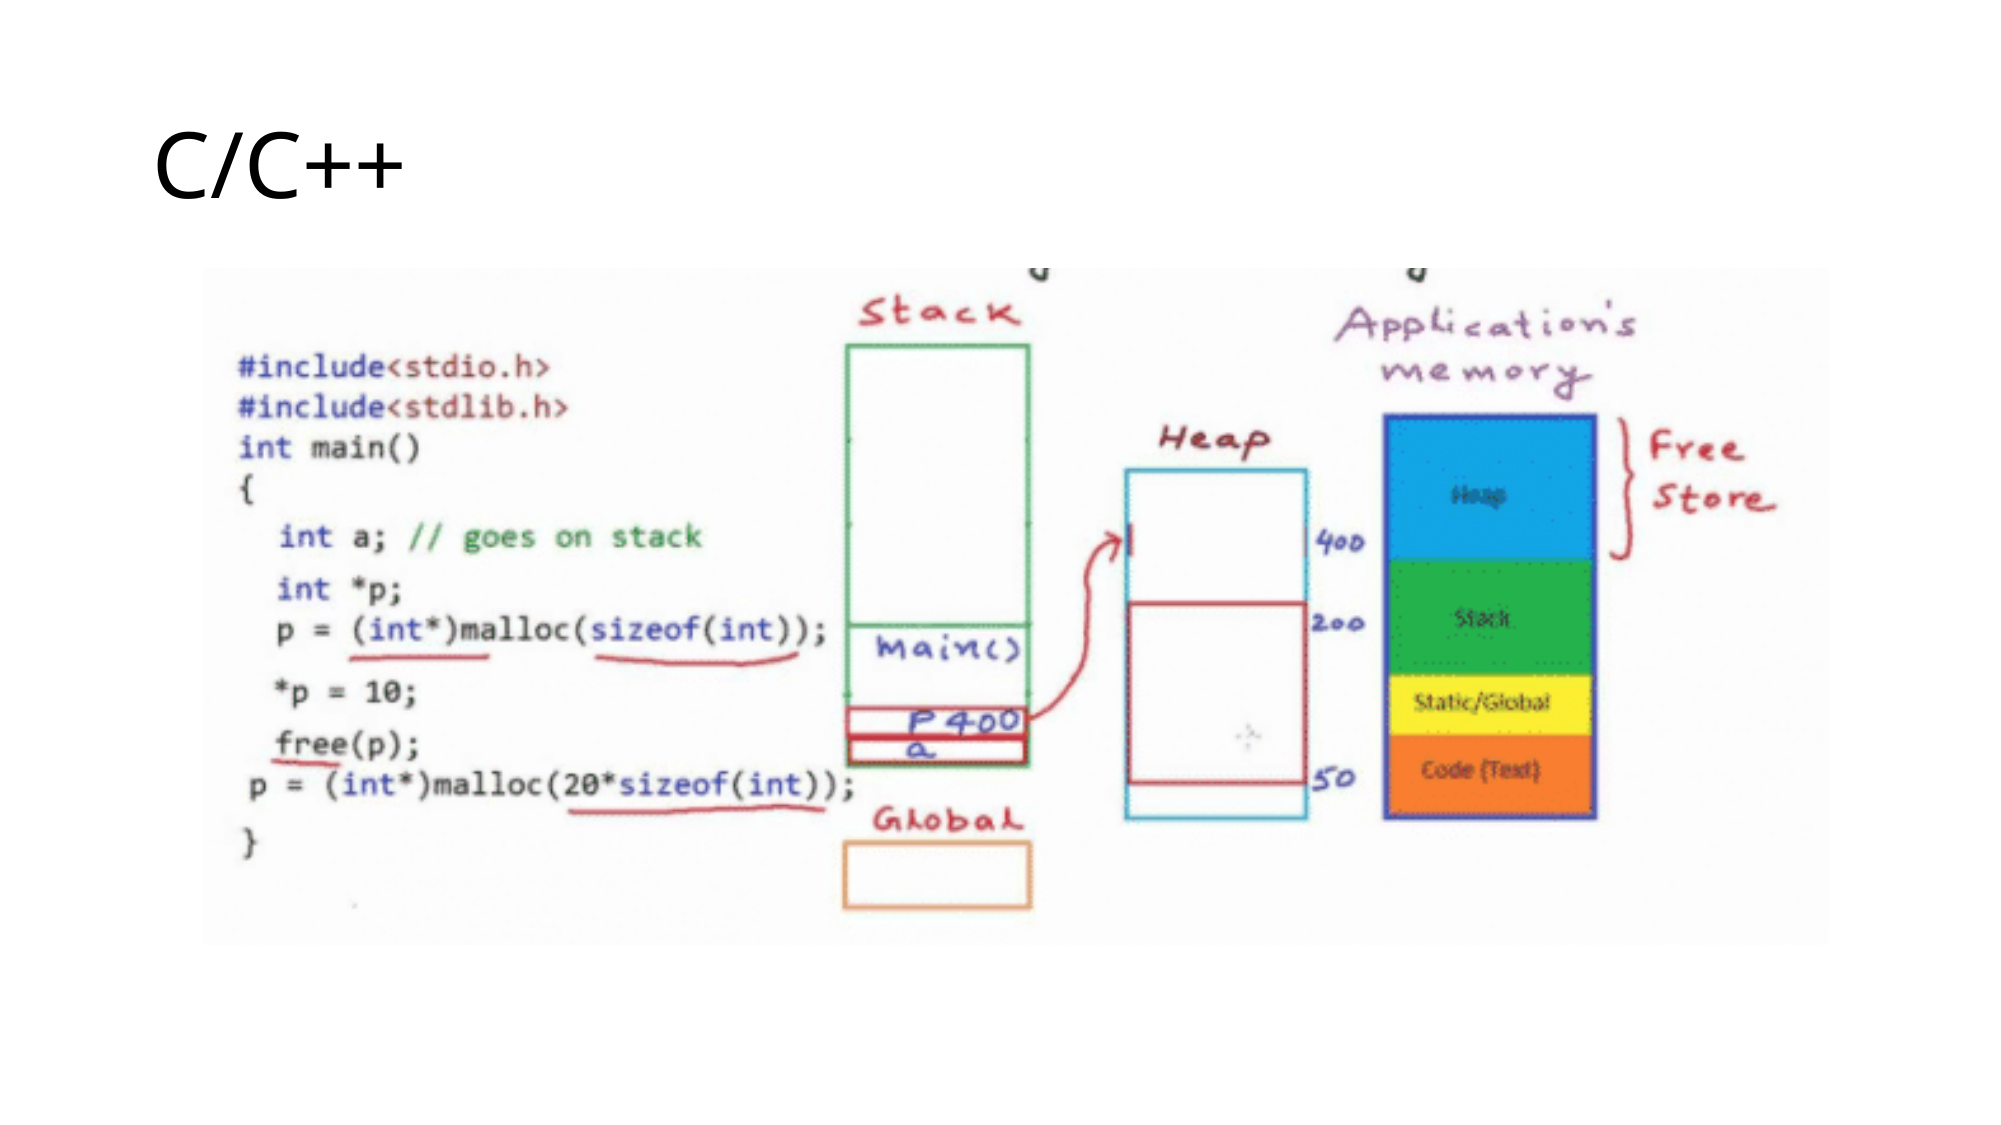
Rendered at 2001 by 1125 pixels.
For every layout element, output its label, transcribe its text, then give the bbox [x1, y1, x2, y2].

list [203, 268, 1829, 945]
title C/C++ [137, 59, 1863, 278]
